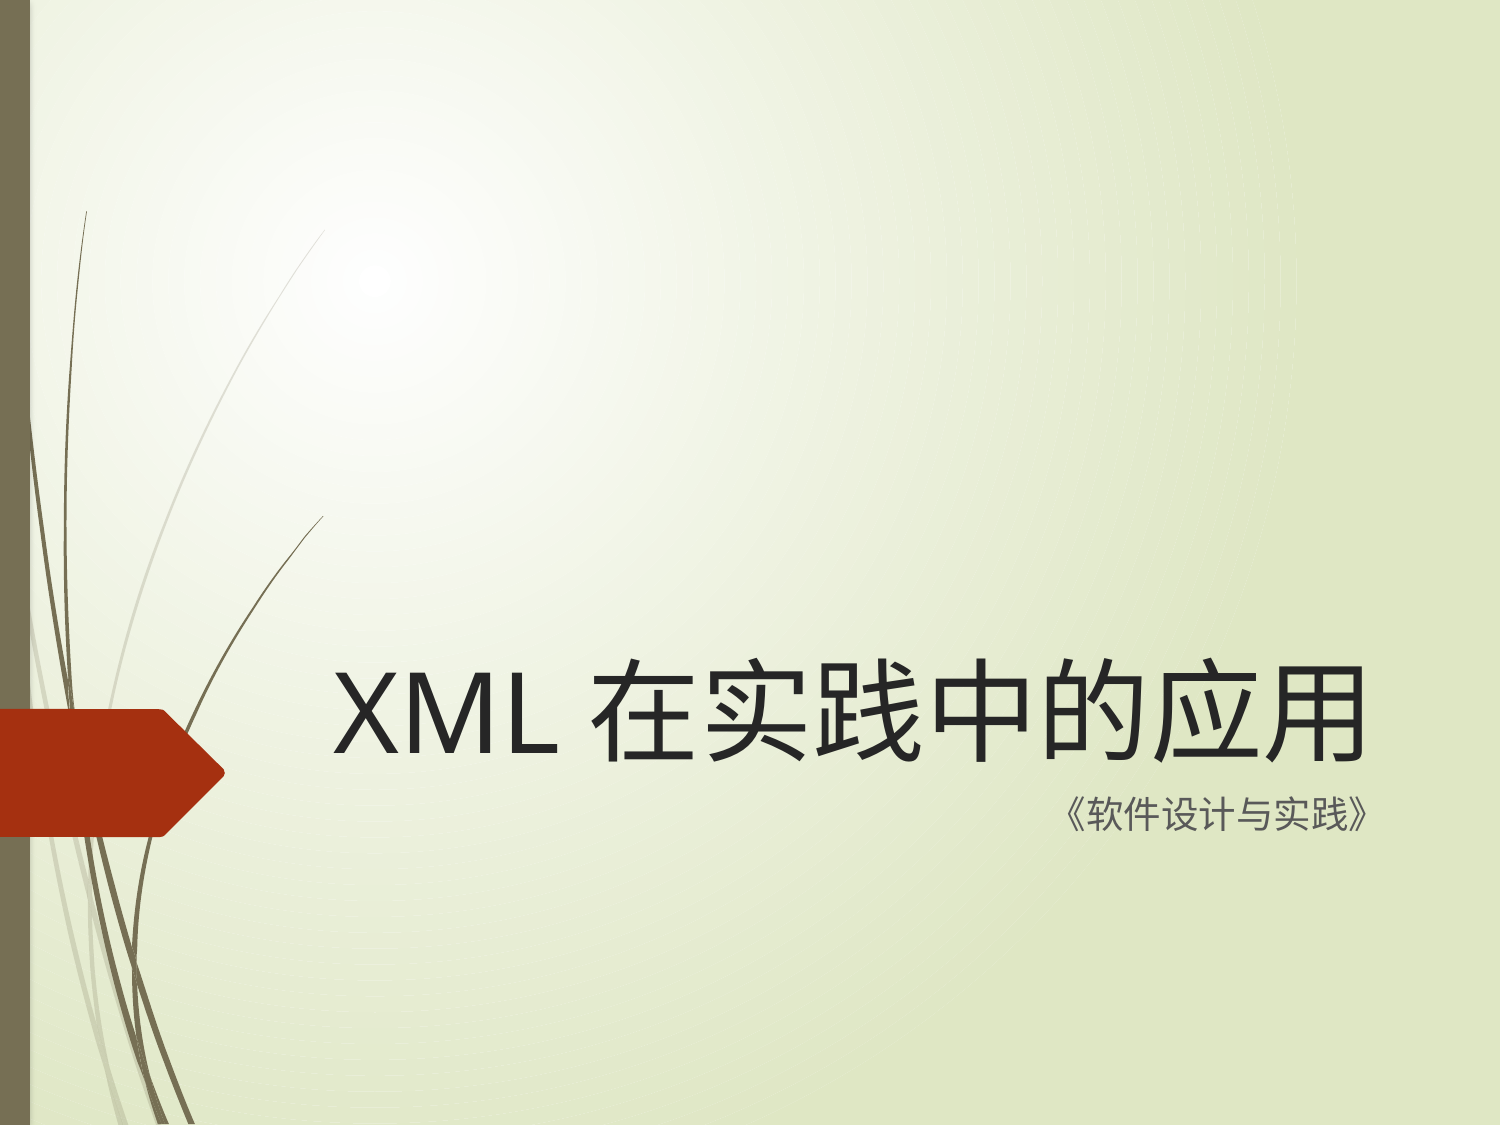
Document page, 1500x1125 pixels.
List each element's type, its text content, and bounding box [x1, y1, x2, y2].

title XML在实践中的应用 [318, 412, 1402, 783]
subtitle 《软件设计与实践》 [318, 783, 1402, 969]
